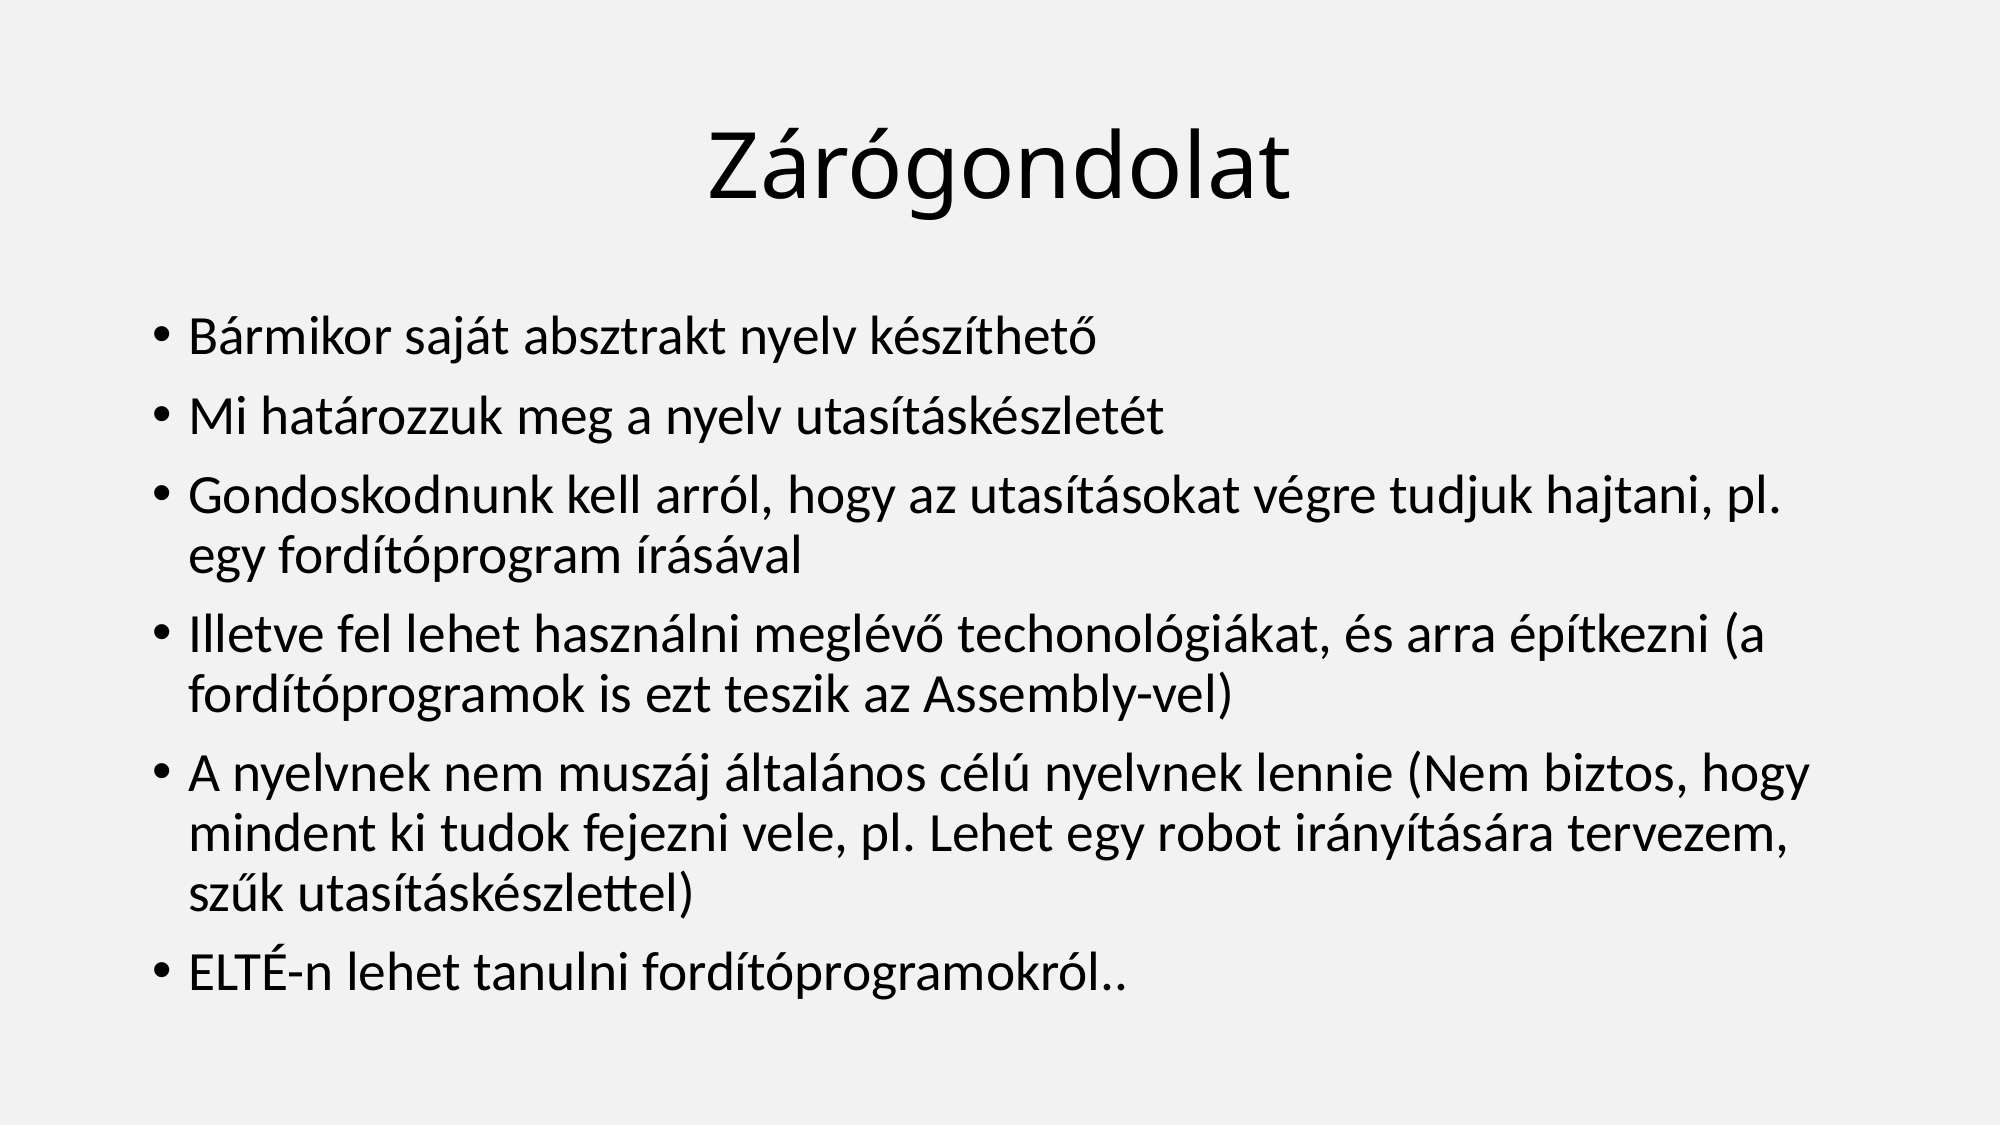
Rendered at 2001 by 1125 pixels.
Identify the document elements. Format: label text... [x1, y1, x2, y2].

list Bármikor saját absztrakt nyelv készíthető Mi határozzuk meg a nyelv utasításkészletét Gondoskodnunk kell arról, hogy az utasításokat végre tudjuk hajtani, pl. egy fordítóprogram írásával Illetve fel lehet használni meglévő techonológiákat, és arra építkezni (a fordítóprogramok is ezt teszik az Assembly-vel) A nyelvnek nem muszáj általános célú nyelvnek lennie (Nem biztos, hogy mindent ki tudok fejezni vele, pl. Lehet egy robot irányítására tervezem, szűk utasításkészlettel) ELTÉ-n lehet tanulni fordítóprogramokról.. [137, 299, 1863, 1014]
title Zárógondolat [137, 59, 1863, 278]
